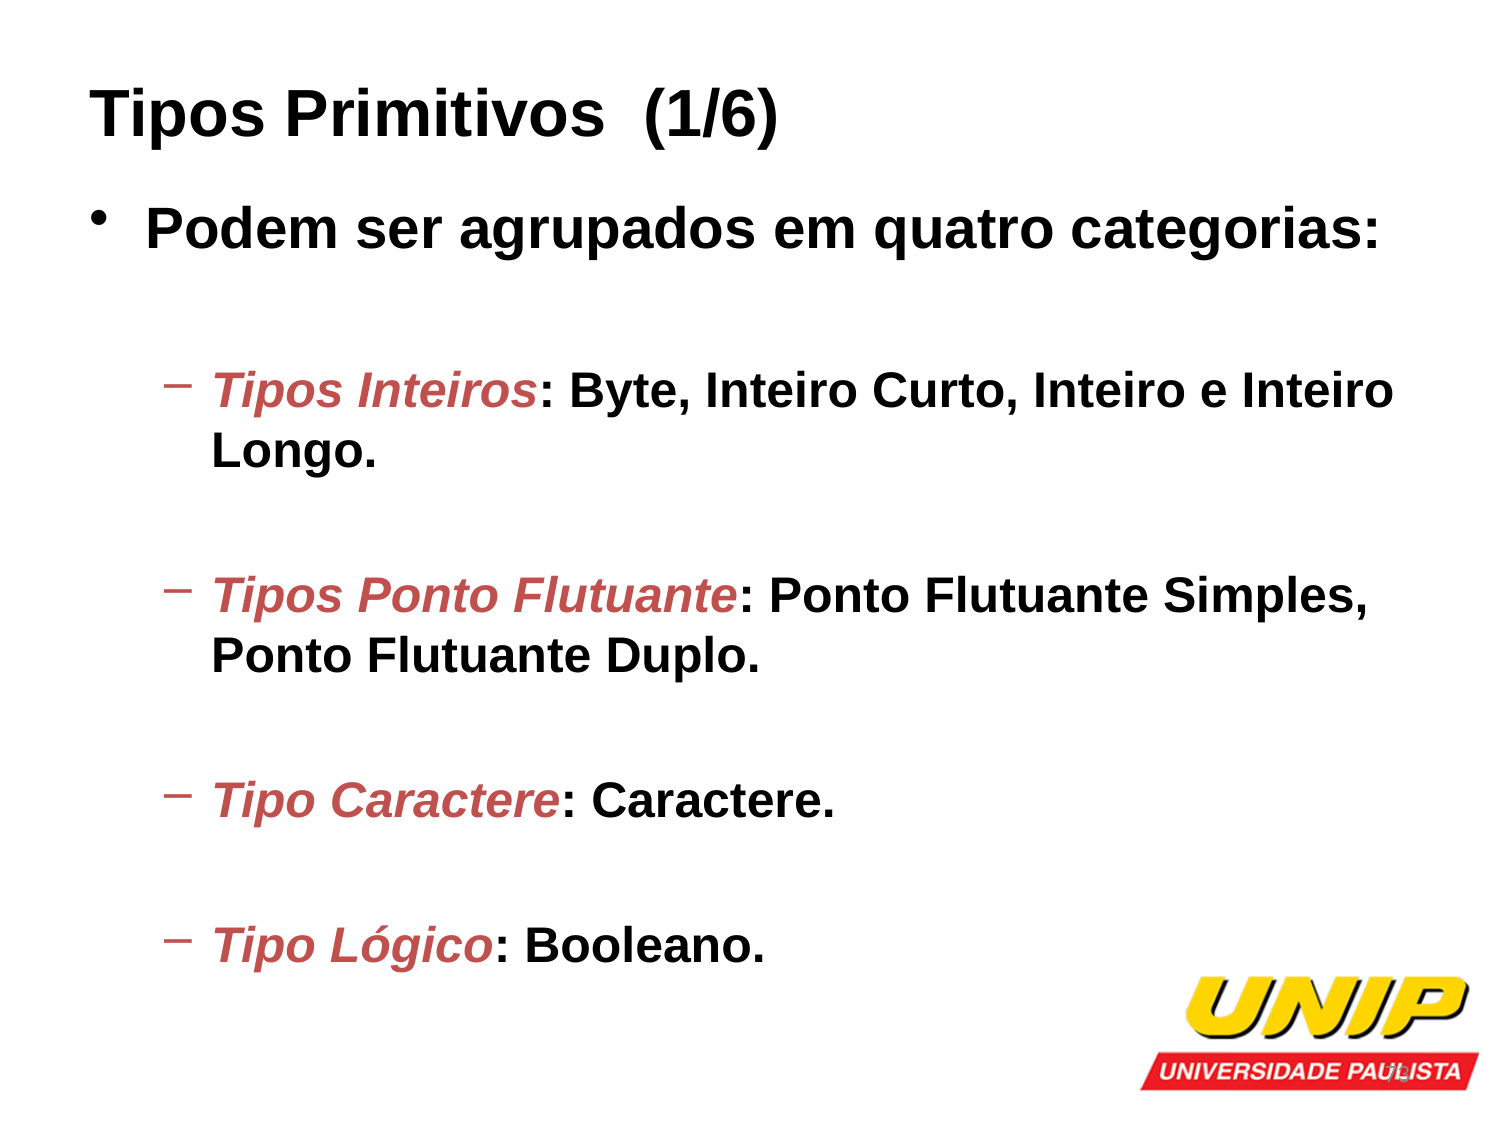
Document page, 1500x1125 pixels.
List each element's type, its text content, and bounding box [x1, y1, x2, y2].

text_box Podem ser agrupados em quatro categorias: Tipos Inteiros: Byte, Inteiro Curto, Inteiro e Inteiro Longo. Tipos Ponto Flutuante: Ponto Flutuante Simples, Ponto Flutuante Duplo. Tipo Caractere: Caractere. Tipo Lógico: Booleano. [74, 182, 1425, 981]
text_box Tipos Primitivos (1/6) [74, 62, 1246, 158]
slide_number 73 [1074, 1042, 1425, 1103]
picture [1139, 967, 1480, 1096]
